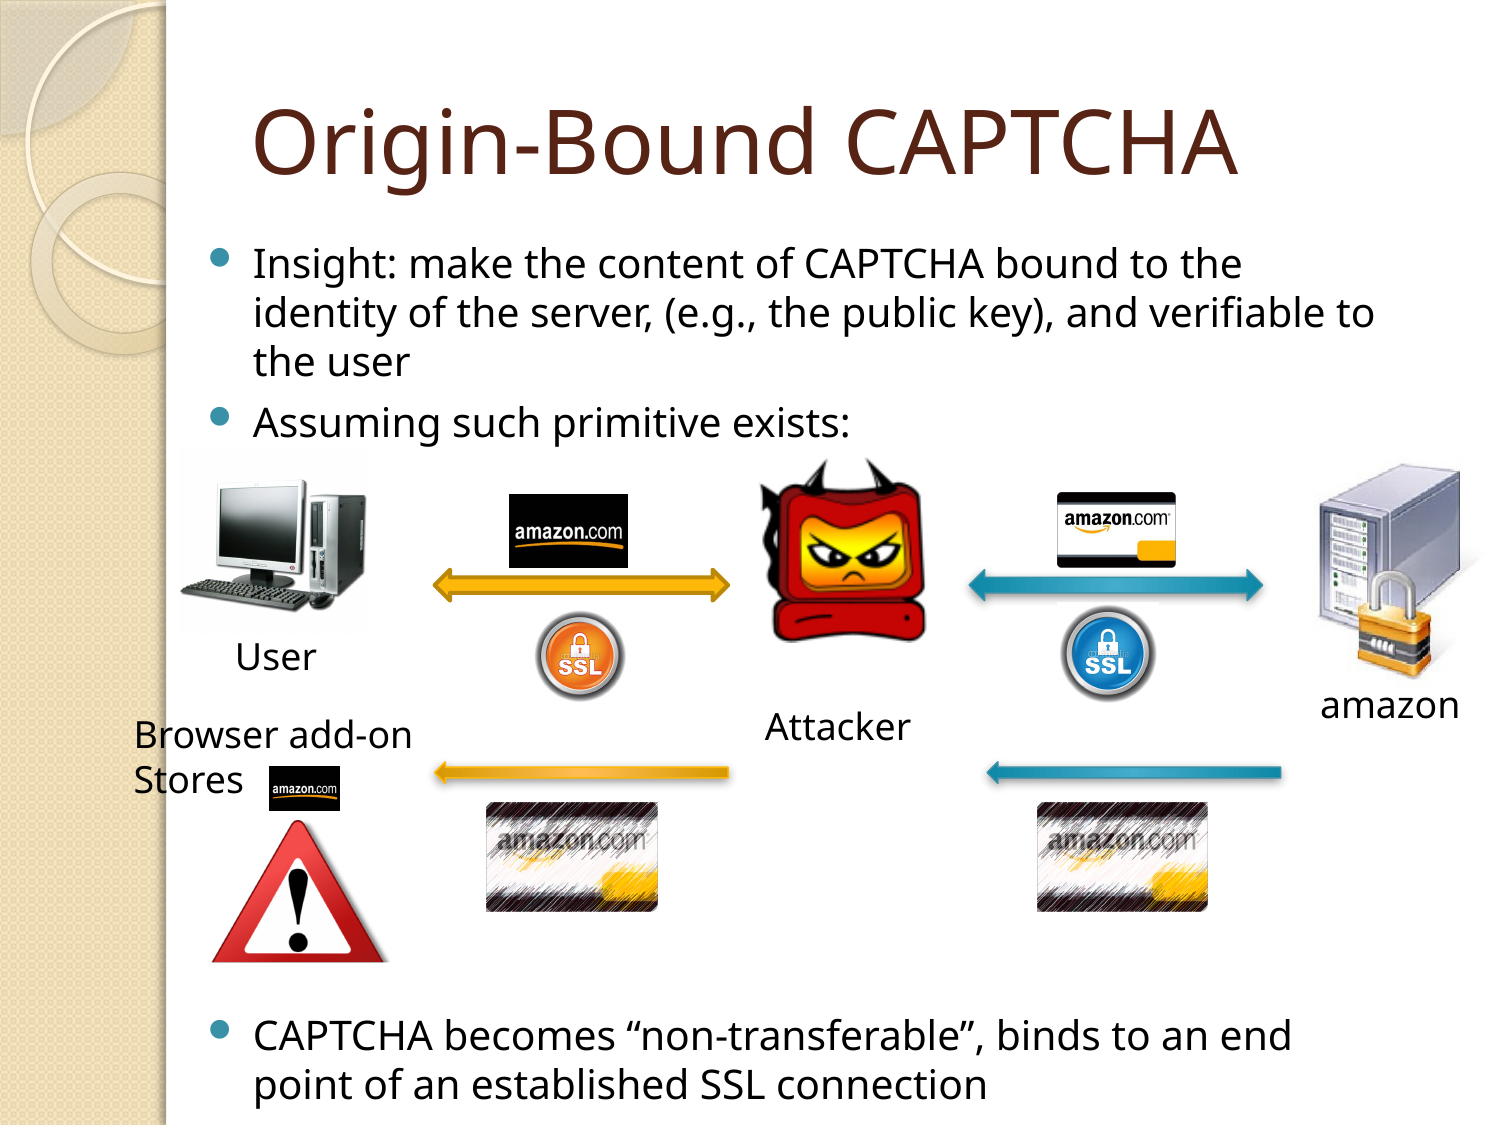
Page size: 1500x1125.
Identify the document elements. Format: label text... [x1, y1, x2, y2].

text_box [968, 568, 1192, 602]
picture [1057, 602, 1159, 705]
picture [210, 820, 390, 976]
picture [179, 446, 368, 635]
picture [1198, 444, 1500, 696]
picture [532, 608, 629, 704]
text_box amazon [1305, 707, 1500, 734]
title Origin-Bound CAPTCHA [235, 45, 1466, 233]
text_box [434, 761, 729, 784]
list Insight: make the content of CAPTCHA bound to the identity of the server, (e.g., the public key), and verifiable to the user Assuming such primitive exists: CAPTCHA becomes “non-transferable”, binds to an end point of an established SSL connection [179, 230, 1410, 1118]
text_box Attacker [750, 651, 953, 756]
picture [268, 765, 340, 811]
picture [749, 456, 936, 643]
text_box User [210, 626, 413, 686]
picture [1037, 802, 1209, 912]
text_box Browser add-on Stores [118, 704, 429, 809]
picture [1056, 492, 1176, 569]
text_box [986, 761, 1282, 784]
picture [509, 493, 628, 569]
picture [486, 802, 658, 912]
text_box [432, 567, 731, 603]
